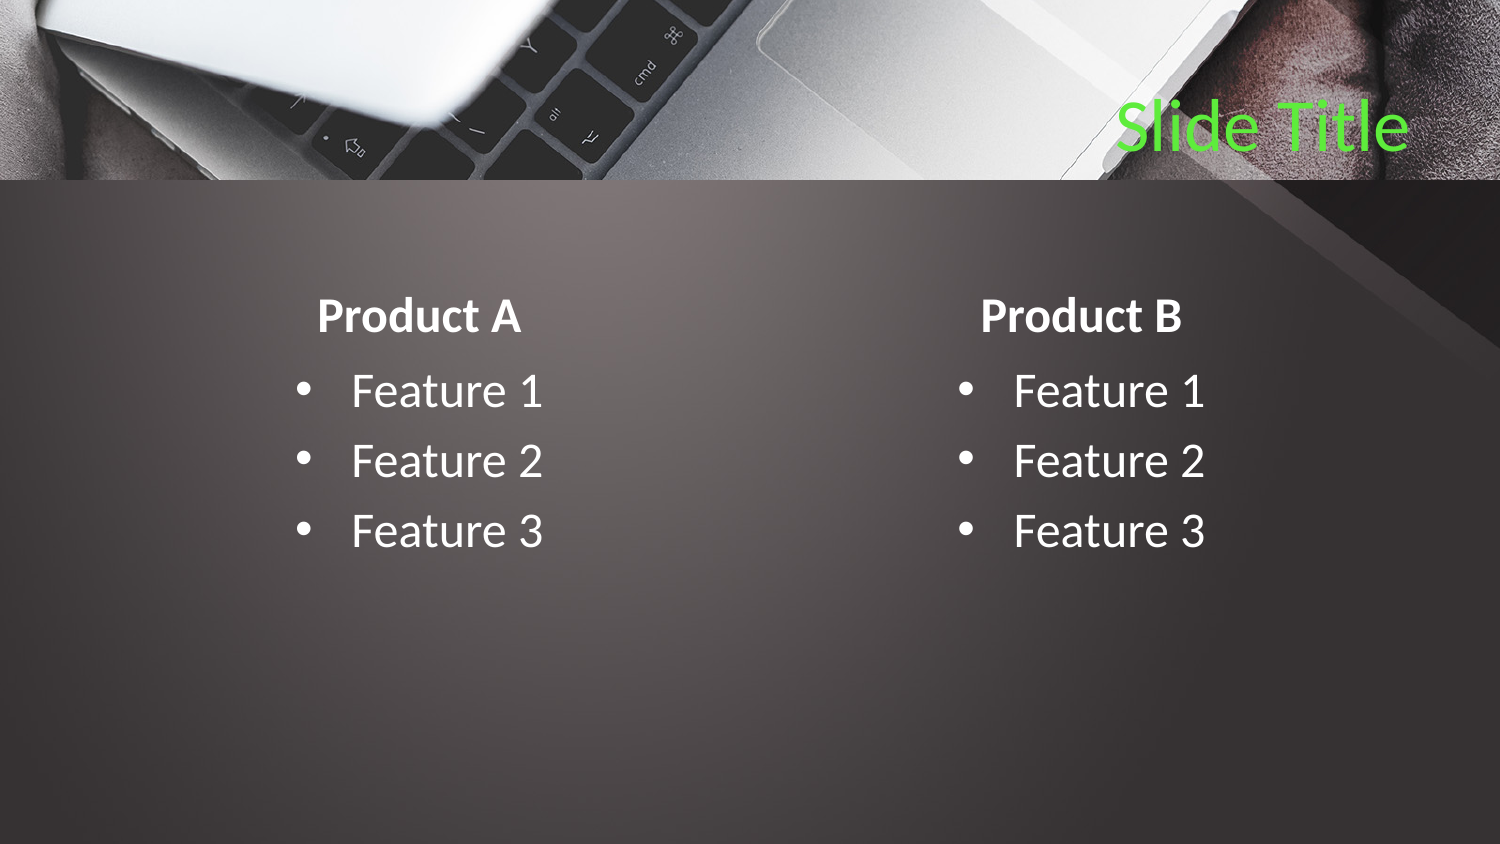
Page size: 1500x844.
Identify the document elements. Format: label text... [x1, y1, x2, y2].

list Product A [88, 271, 750, 350]
picture [0, 0, 1500, 844]
title Slide Title [73, 46, 1427, 197]
list Product B [750, 271, 1413, 350]
list Feature 1 Feature 2 Feature 3 [750, 350, 1413, 701]
list Feature 1 Feature 2 Feature 3 [88, 350, 750, 701]
